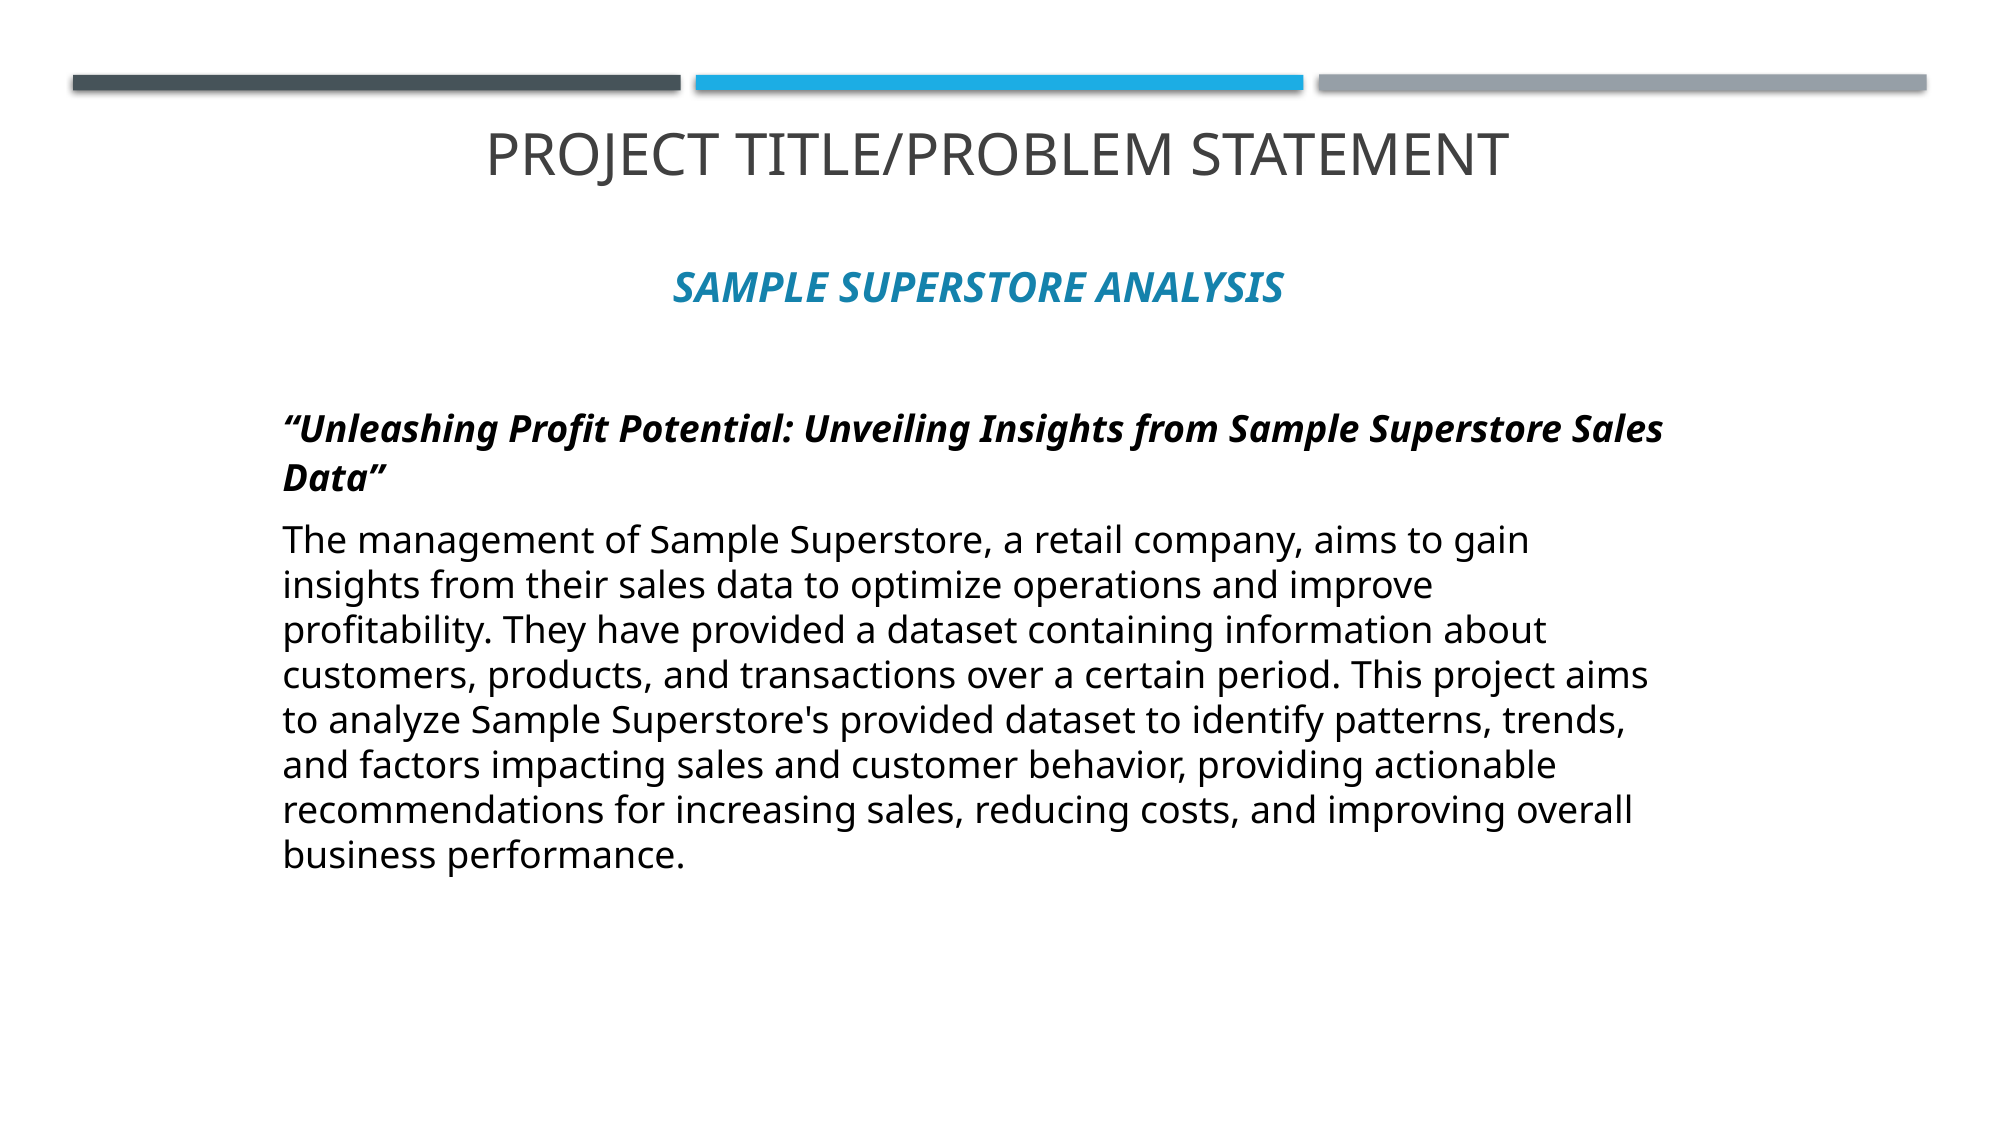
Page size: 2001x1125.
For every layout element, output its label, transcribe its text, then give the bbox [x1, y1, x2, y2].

text_box The management of Sample Superstore, a retail company, aims to gain insights from their sales data to optimize operations and improve profitability. They have provided a dataset containing information about customers, products, and transactions over a certain period. This project aims to analyze Sample Superstore's provided dataset to identify patterns, trends, and factors impacting sales and customer behavior, providing actionable recommendations for increasing sales, reducing costs, and improving overall business performance. [267, 508, 1669, 884]
list SAMPLE SUPERSTORE ANALYSIS “Unleashing Profit Potential: Unveiling Insights from Sample Superstore Sales Data” [267, 166, 1690, 728]
title PROJECT TITLE/Problem Statement [470, 69, 2000, 265]
